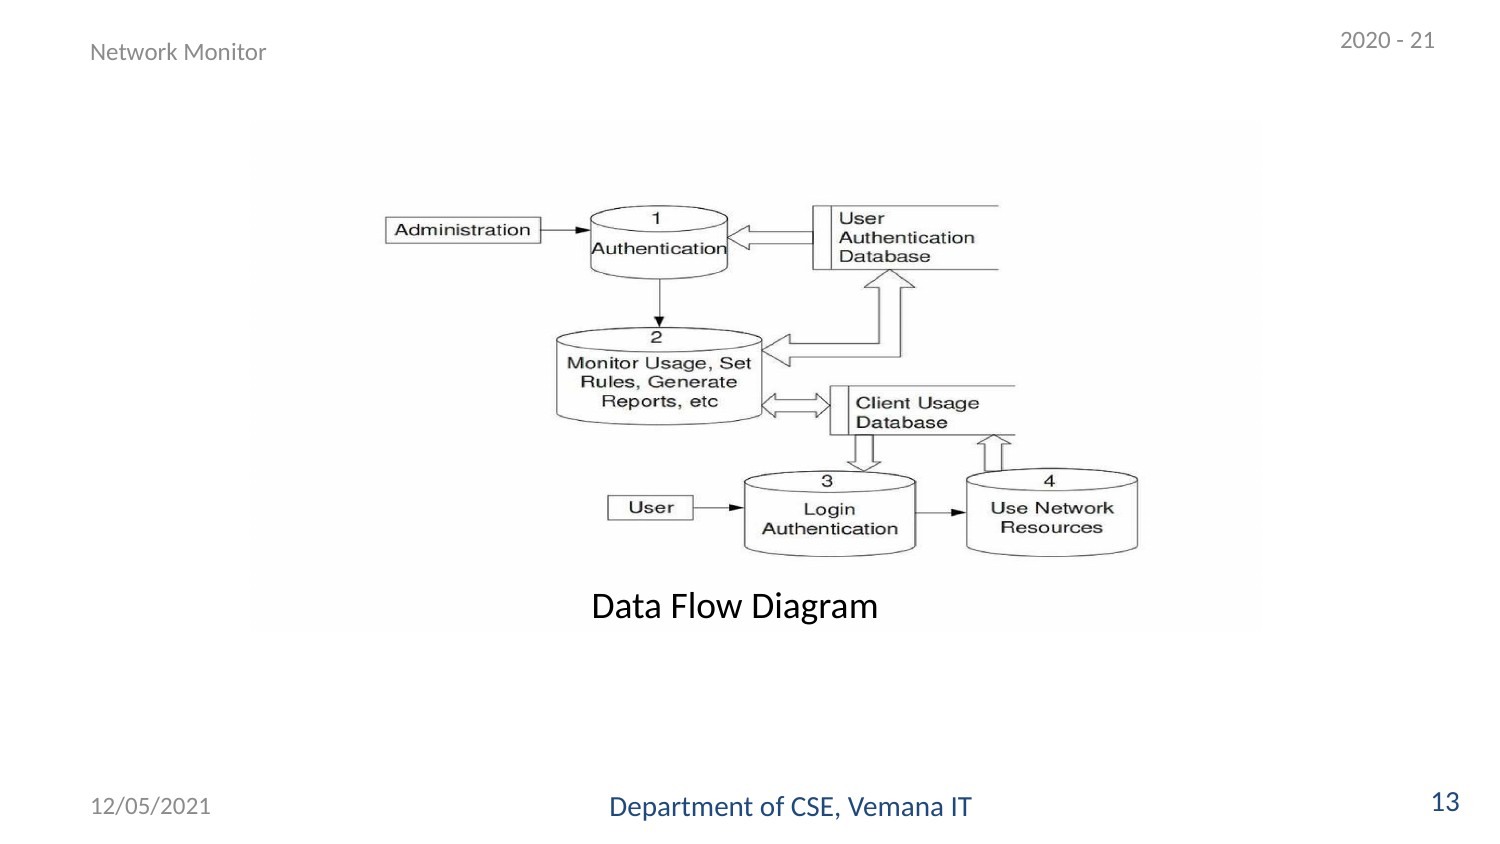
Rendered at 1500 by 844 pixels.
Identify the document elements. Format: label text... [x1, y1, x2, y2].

picture [249, 121, 1263, 632]
text_box 2020 - 21 [1324, 9, 1488, 67]
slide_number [75, 782, 425, 827]
text_box Network Monitor [74, 33, 538, 67]
footer Department of CSE, Vemana IT [512, 782, 988, 827]
text_box 13 [1412, 772, 1475, 827]
